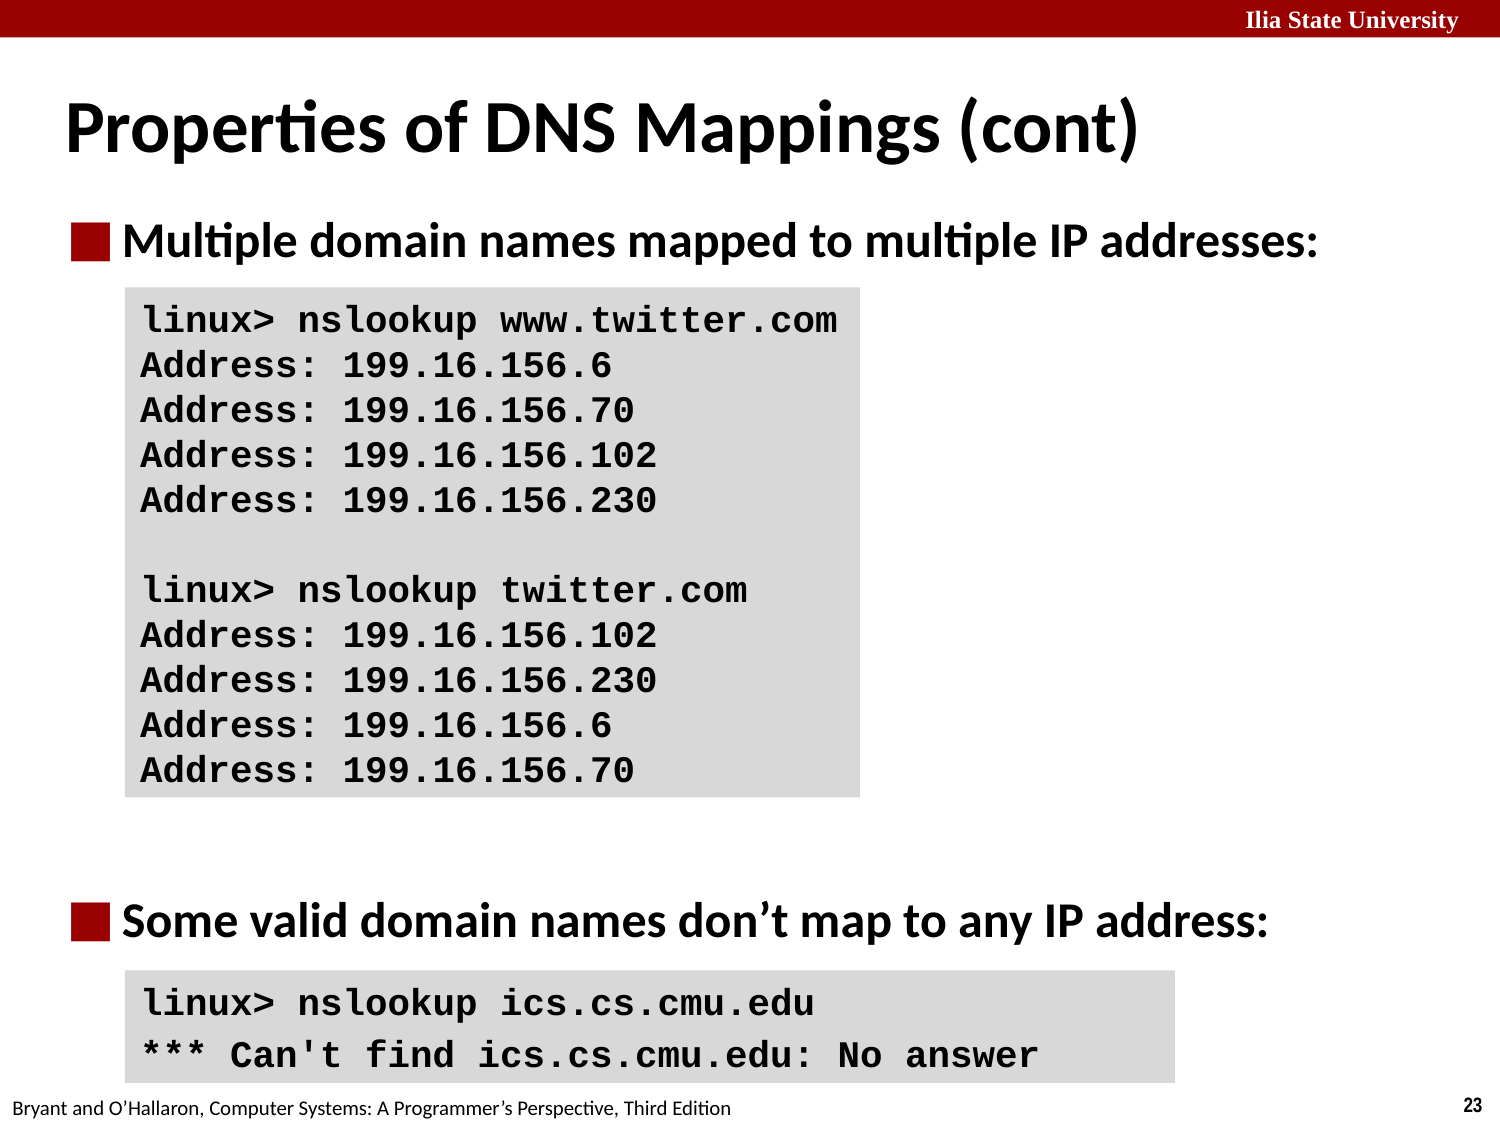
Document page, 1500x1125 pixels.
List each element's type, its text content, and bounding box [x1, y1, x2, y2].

text_box linux> nslookup ics.cs.cmu.edu *** Can't find ics.cs.cmu.edu: No answer [124, 970, 1175, 1083]
text_box linux> nslookup www.twitter.com Address: 199.16.156.6 Address: 199.16.156.70 Address: 199.16.156.102 Address: 199.16.156.230 linux> nslookup twitter.com Address: 199.16.156.102 Address: 199.16.156.230 Address: 199.16.156.6 Address: 199.16.156.70 [124, 287, 860, 798]
list Multiple domain names mapped to multiple IP addresses: Some valid domain names don’t map to any IP address: [50, 200, 1478, 1088]
title Properties of DNS Mappings (cont) [50, 75, 1296, 169]
